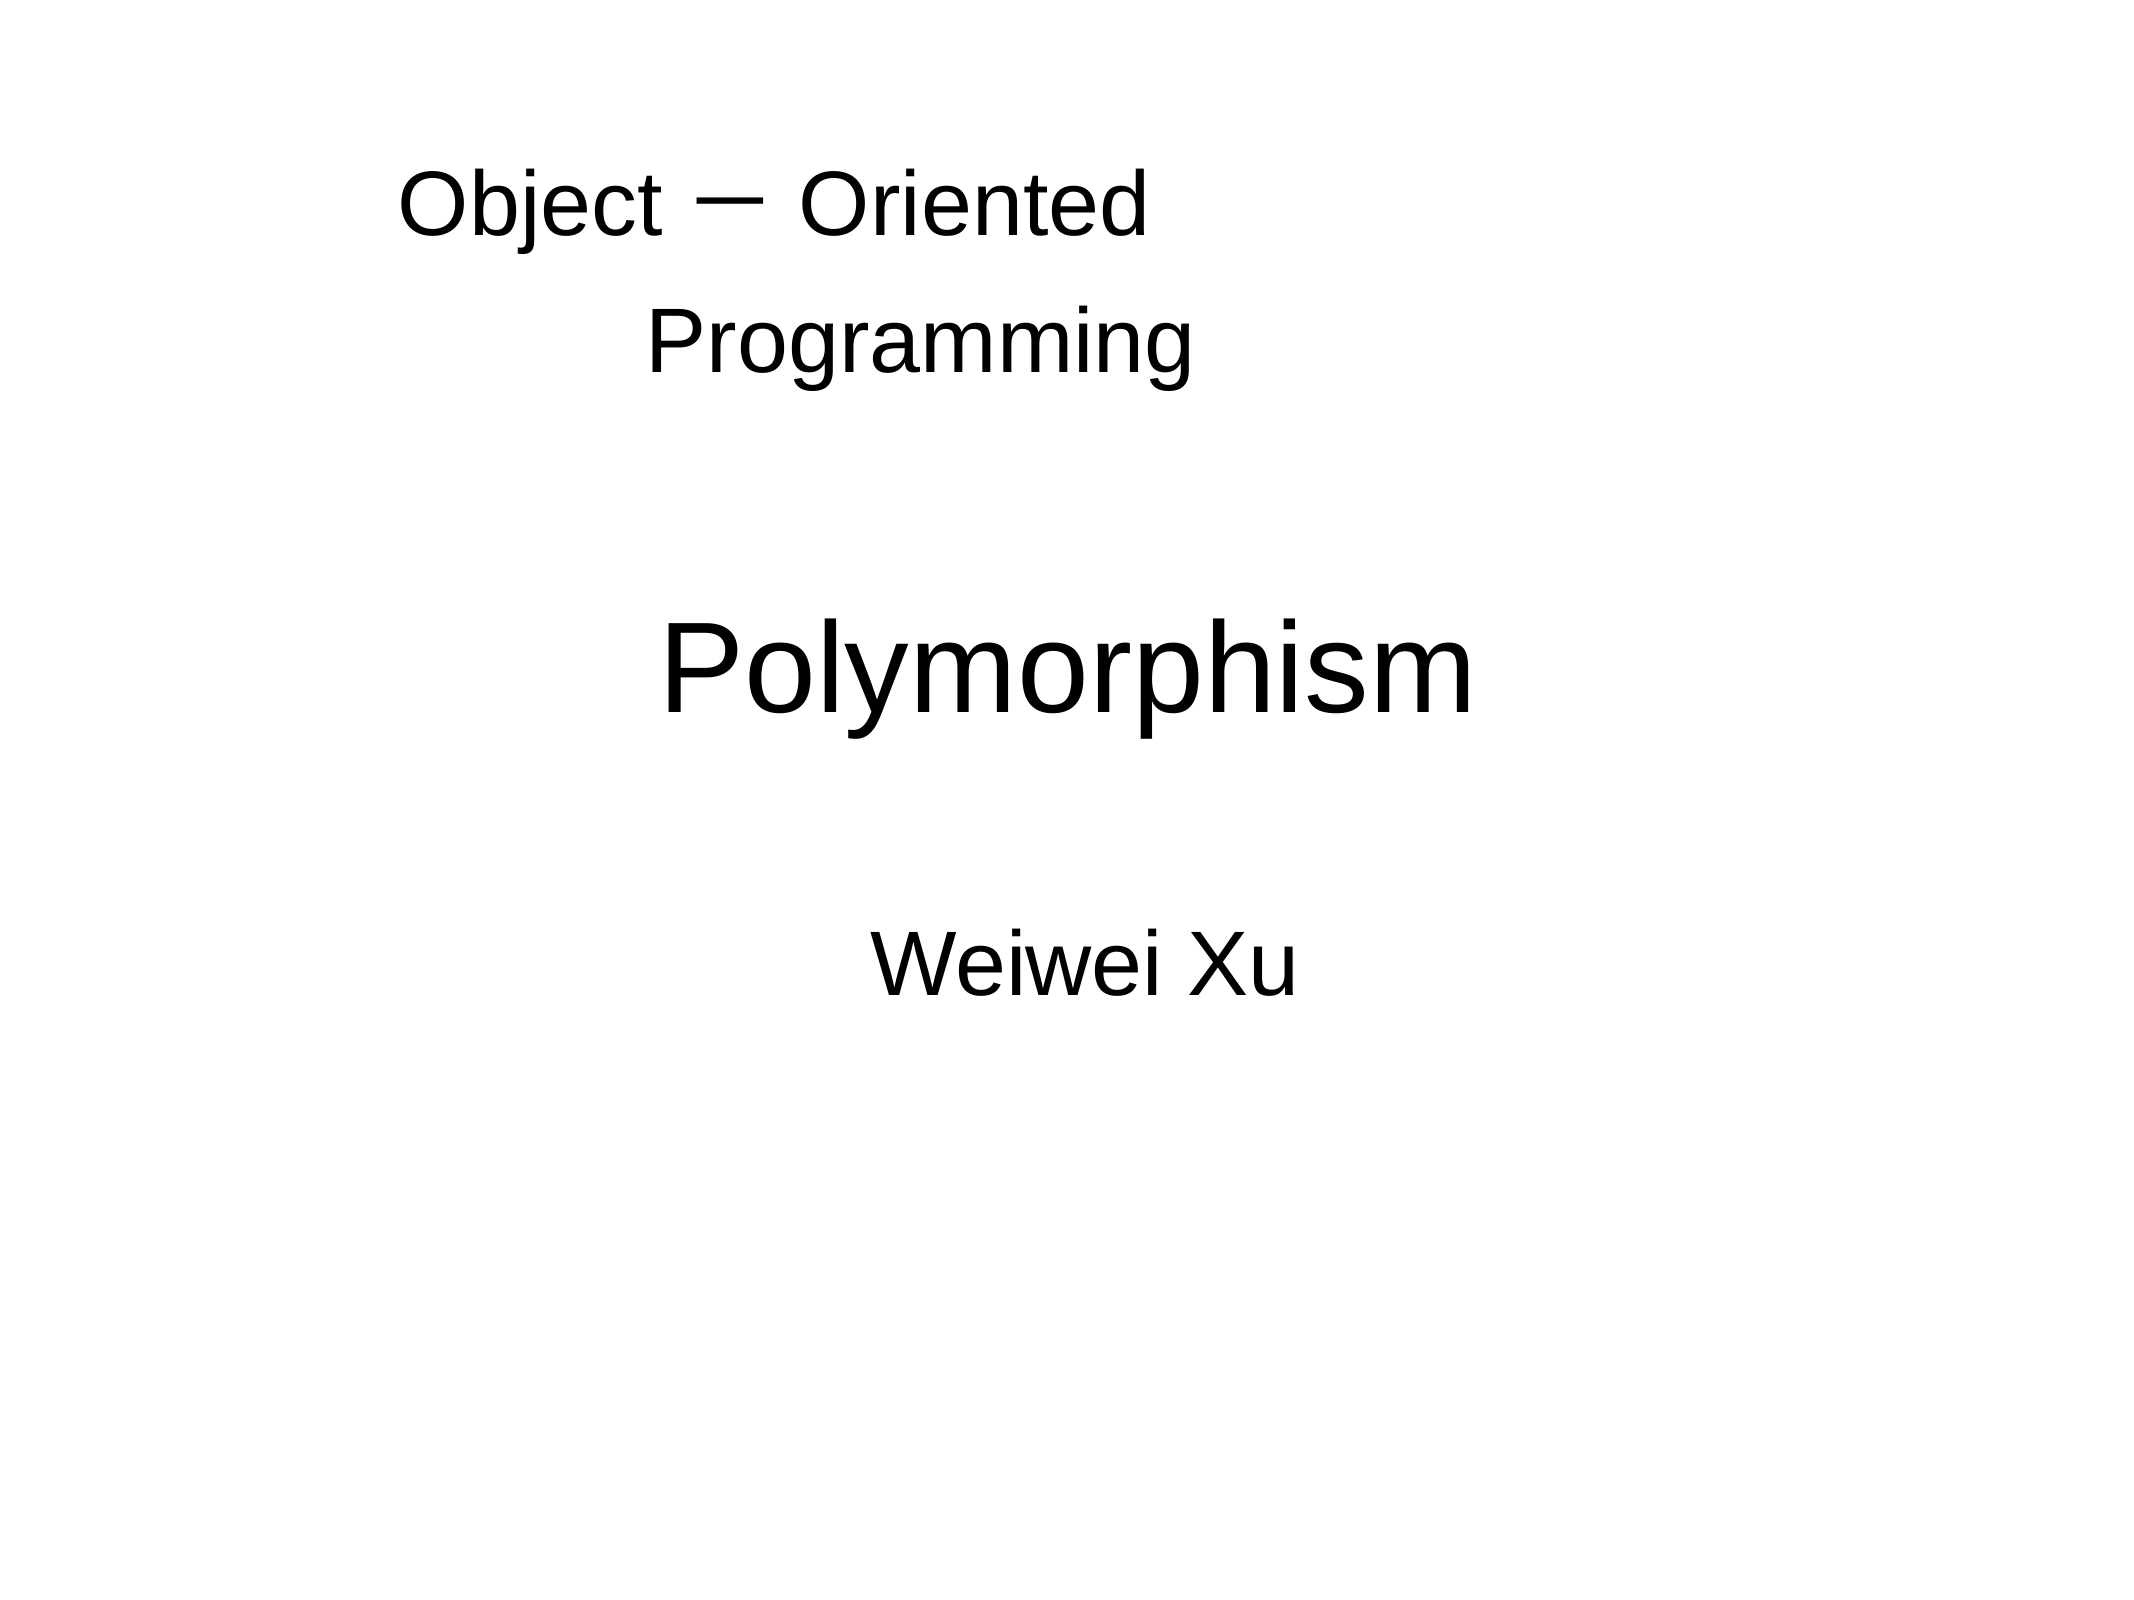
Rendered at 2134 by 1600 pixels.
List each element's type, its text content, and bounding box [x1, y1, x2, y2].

text_box Object－Oriented Programming [395, 116, 1684, 391]
text_box Polymorphism [656, 583, 1479, 739]
subtitle Weiwei Xu [675, 887, 1680, 1600]
